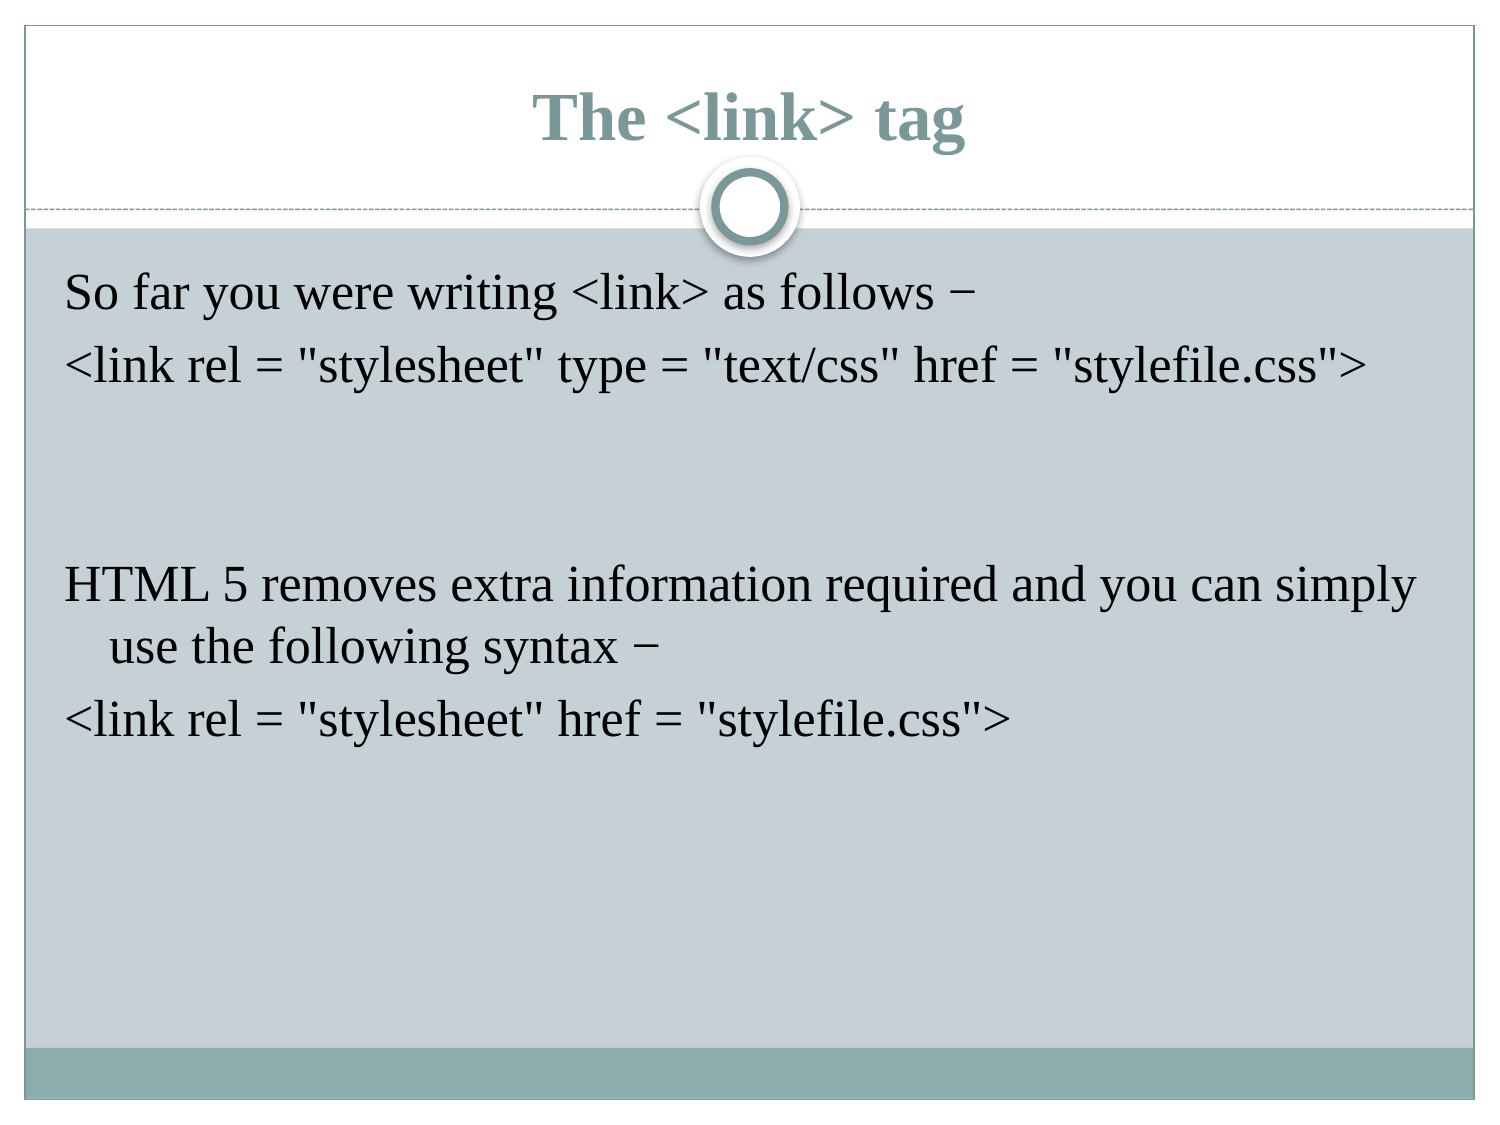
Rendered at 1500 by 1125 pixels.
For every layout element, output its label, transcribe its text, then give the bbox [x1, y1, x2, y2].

list So far you were writing <link> as follows − <link rel = "stylesheet" type = "text/css" href = "stylefile.css"> HTML 5 removes extra information required and you can simply use the following syntax − <link rel = "stylesheet" href = "stylefile.css"> [49, 250, 1445, 1001]
title The <link> tag [49, 37, 1450, 162]
